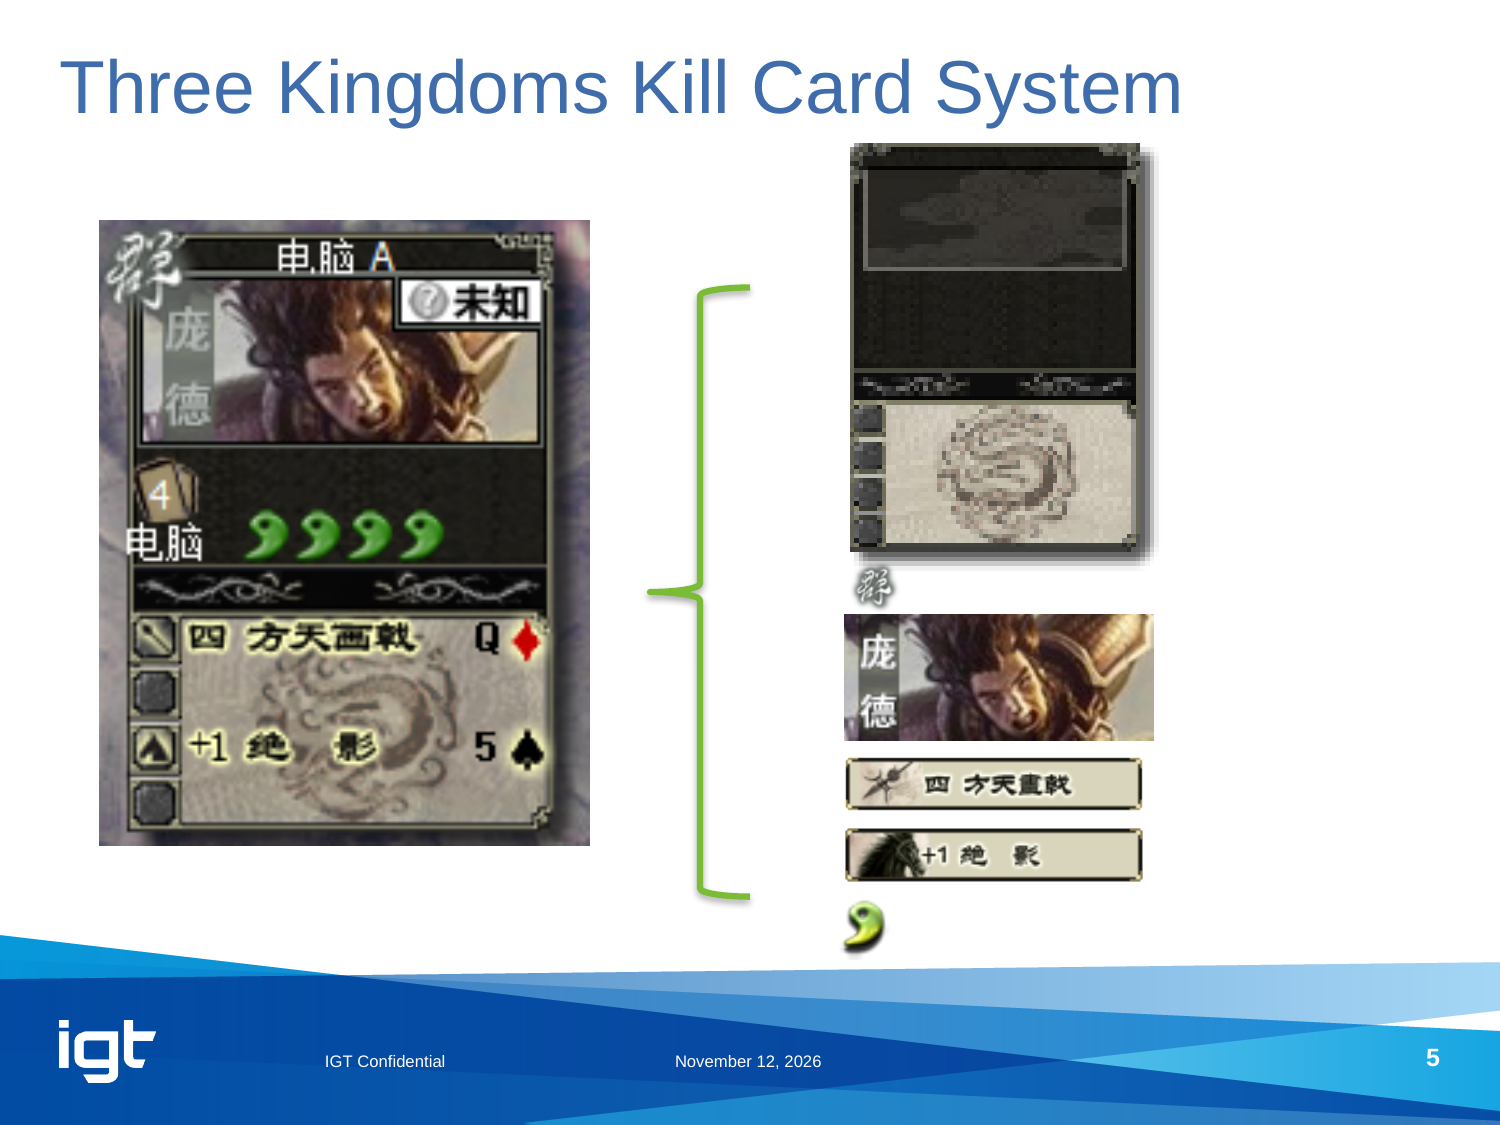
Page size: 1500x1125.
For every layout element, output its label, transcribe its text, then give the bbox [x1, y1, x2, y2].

picture [841, 754, 1147, 816]
picture [841, 825, 1147, 887]
picture [0, 896, 1500, 1125]
picture [99, 220, 590, 846]
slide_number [675, 1010, 1025, 1071]
title Three Kingdoms Kill Card System [59, 48, 1441, 219]
text_box [646, 284, 751, 900]
footer IGT Confidential [324, 1010, 650, 1071]
picture [844, 143, 1164, 741]
slide_number 5 [1090, 1011, 1441, 1072]
